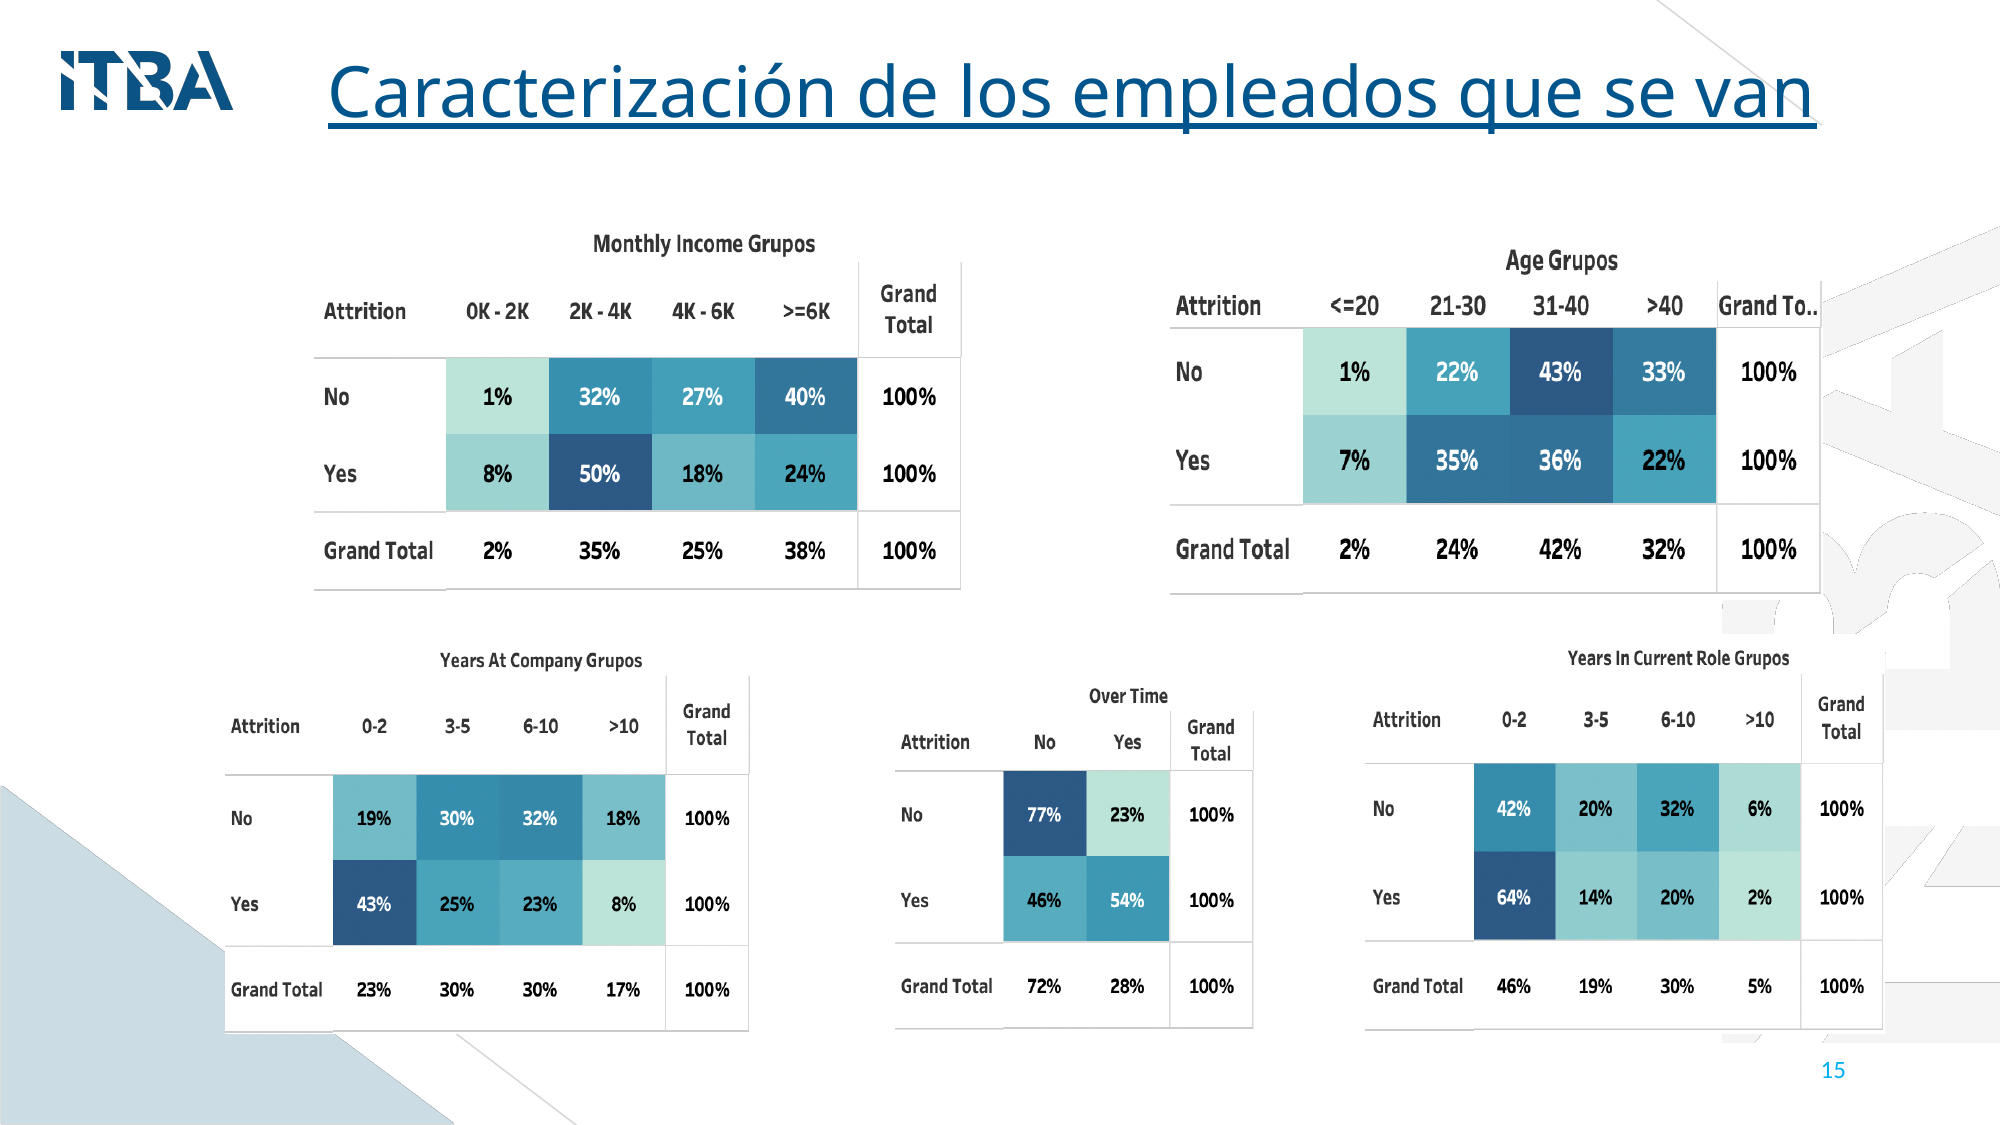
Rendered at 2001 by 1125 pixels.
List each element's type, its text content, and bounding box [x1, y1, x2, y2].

slide_number ‹#› [1382, 1043, 1862, 1103]
picture [895, 671, 1259, 1035]
picture [310, 224, 965, 595]
picture [1, 634, 751, 1125]
picture [61, 50, 234, 110]
picture [1170, 225, 2000, 1043]
text_box Caracterización de los empleados que se van [312, 34, 1841, 148]
